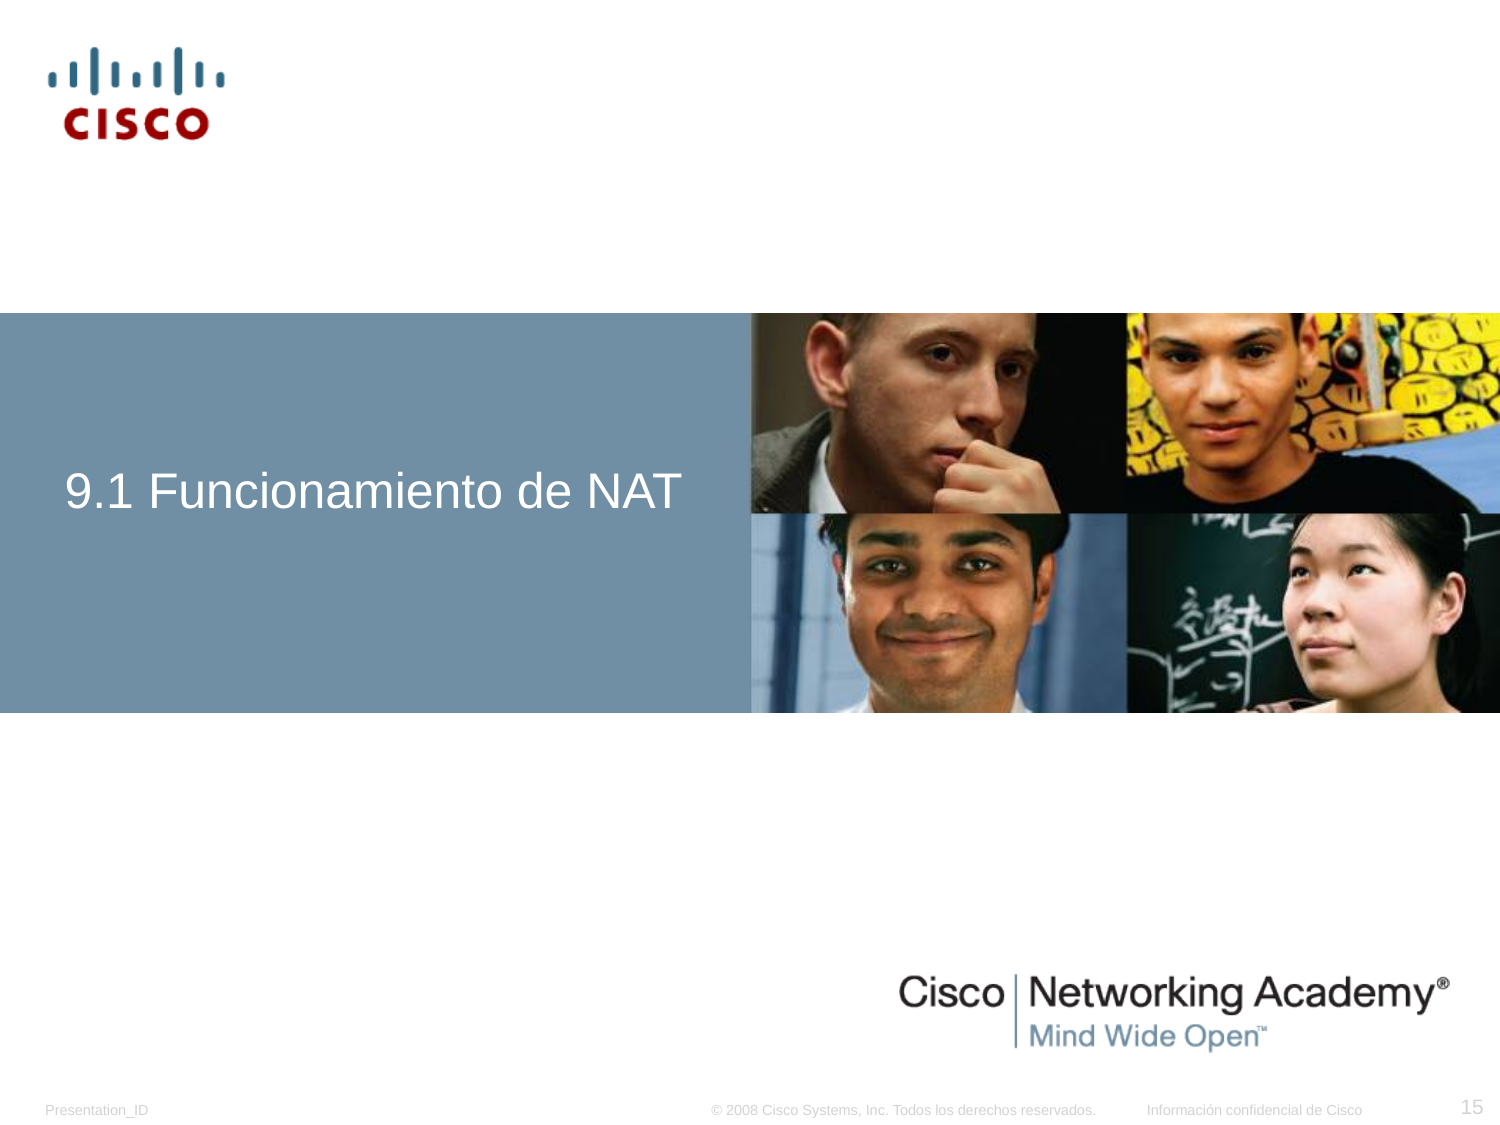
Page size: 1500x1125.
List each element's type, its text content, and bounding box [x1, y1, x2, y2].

title 9.1 Funcionamiento de NAT [51, 371, 719, 615]
picture [0, 313, 1500, 713]
picture [40, 19, 233, 168]
picture [899, 974, 1450, 1053]
